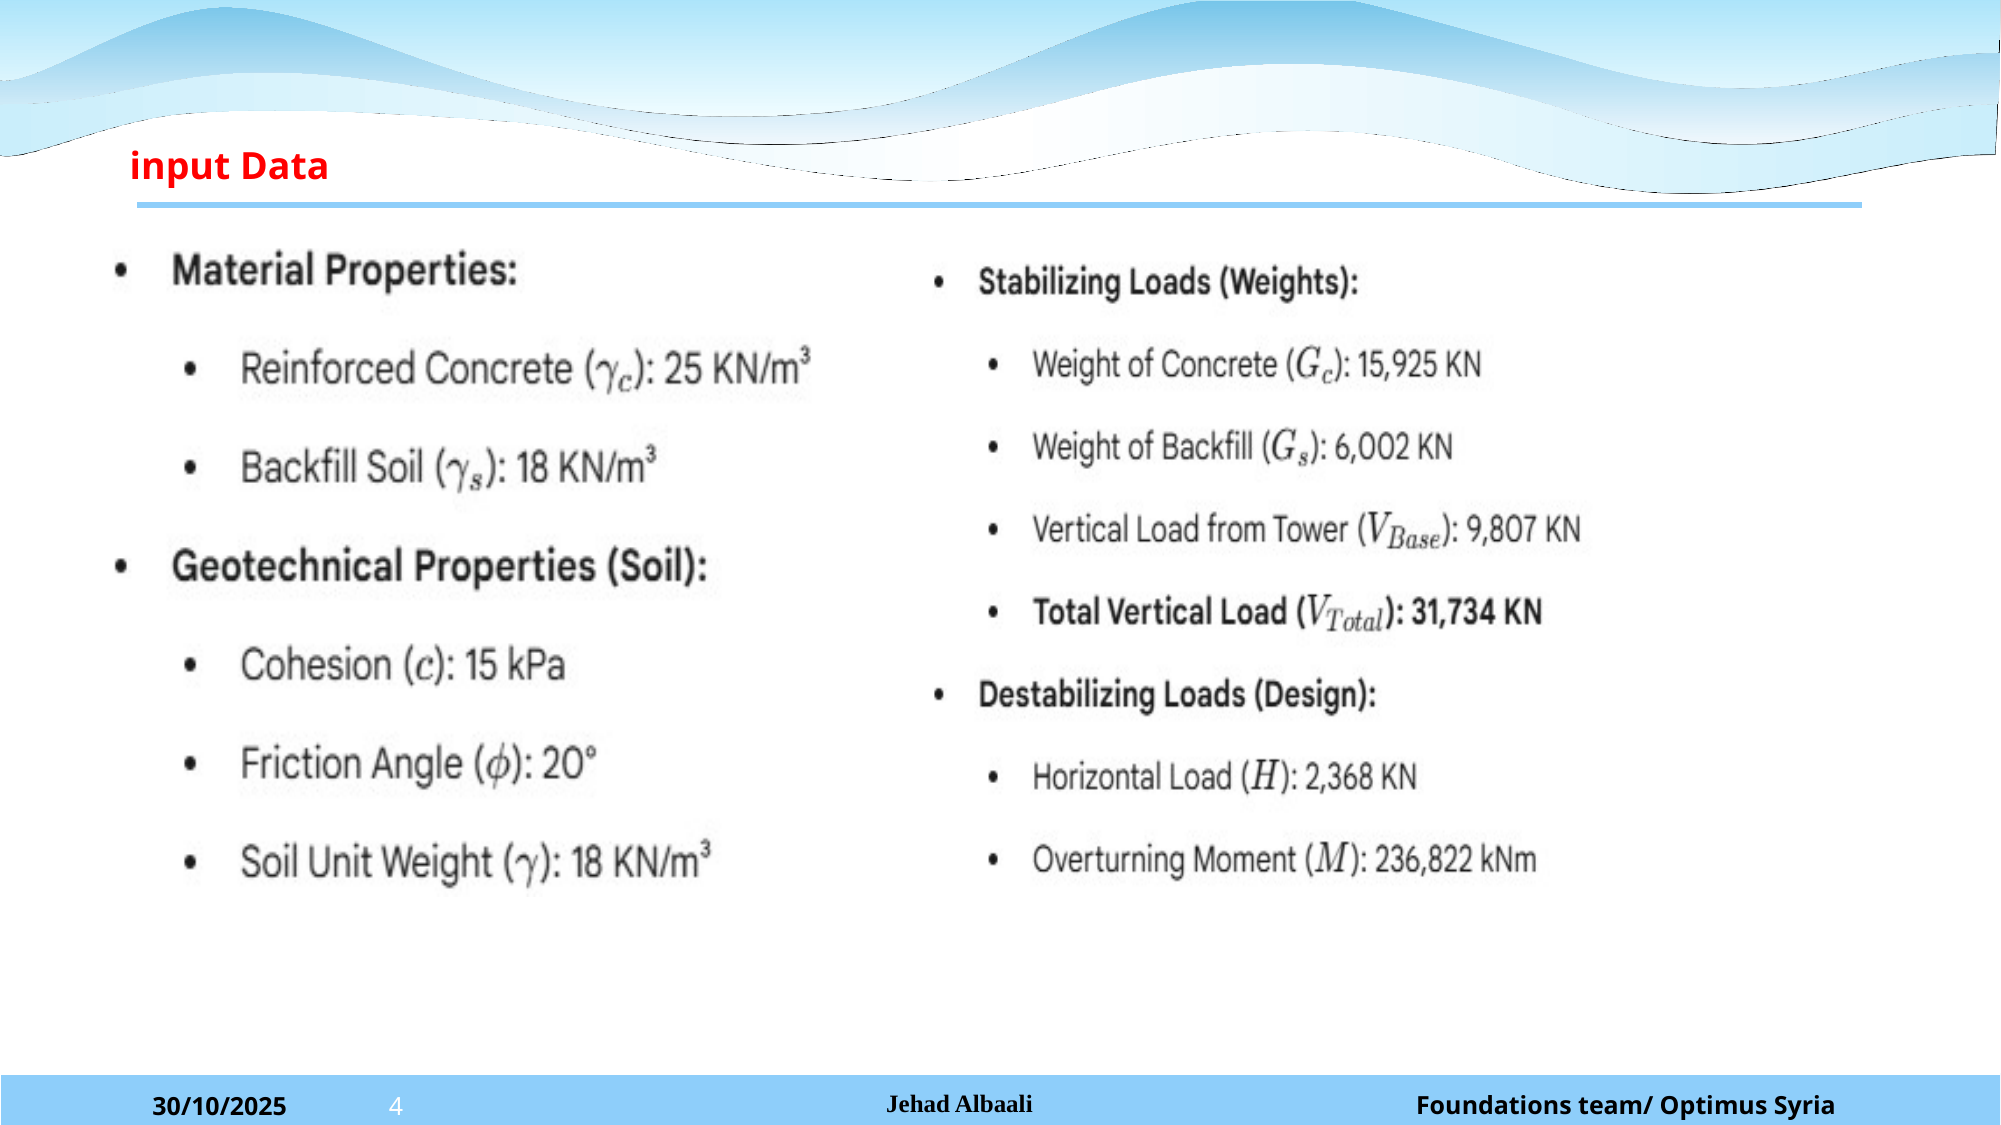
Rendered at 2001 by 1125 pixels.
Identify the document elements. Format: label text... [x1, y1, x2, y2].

text_box Jehad Albaali [460, 1079, 1459, 1125]
text_box [0, 0, 2000, 75]
slide_number 4 [320, 1077, 473, 1125]
picture [59, 225, 1890, 909]
text_box input Data [114, 135, 1123, 195]
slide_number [137, 1075, 320, 1125]
text_box Foundations team/ Optimus Syria [1390, 1074, 1863, 1125]
